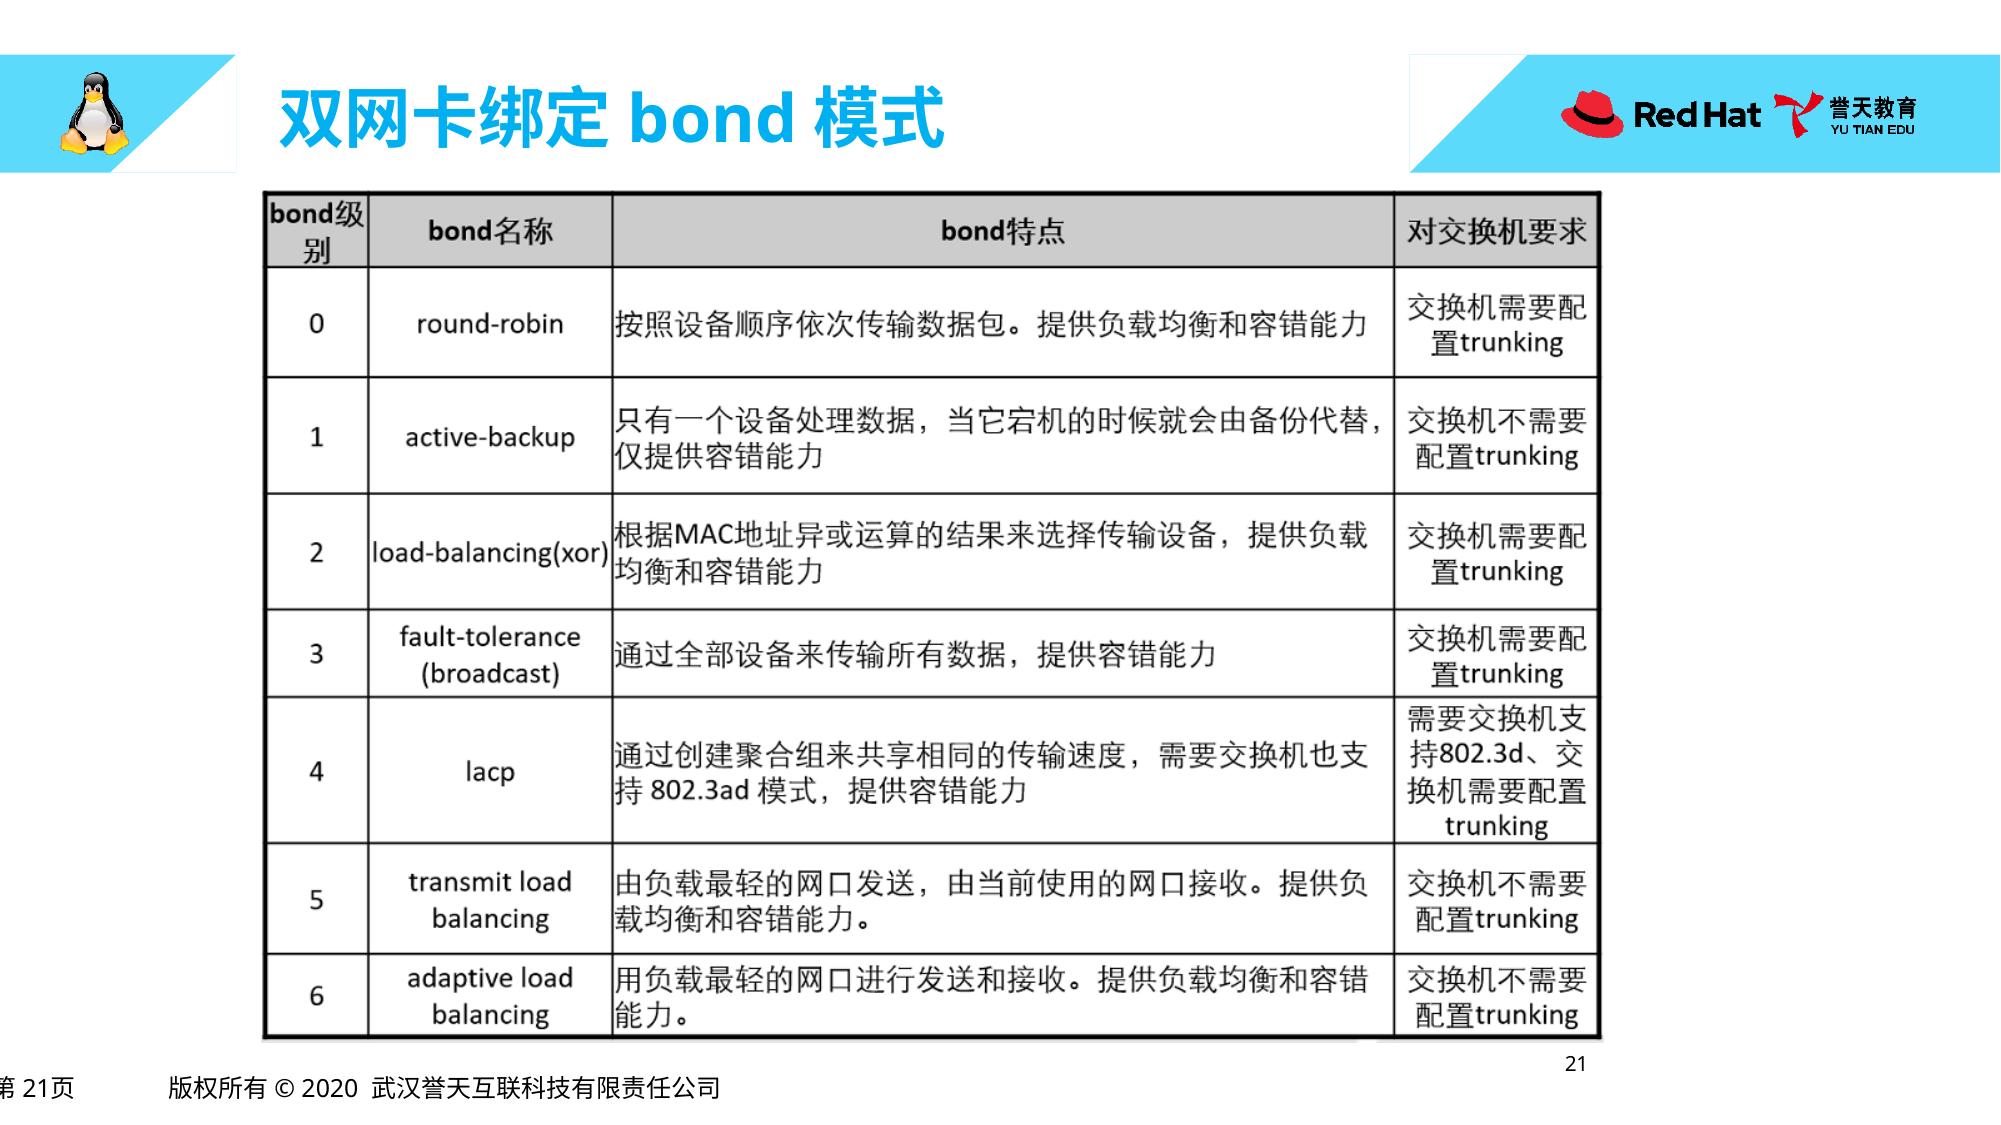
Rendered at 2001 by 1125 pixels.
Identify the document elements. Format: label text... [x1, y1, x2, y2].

picture [60, 72, 129, 155]
slide_number 20 [1550, 1042, 2000, 1103]
picture [1875, 90, 1916, 138]
picture [261, 187, 1605, 1043]
title 双网卡绑定bond模式 [261, 67, 1875, 173]
